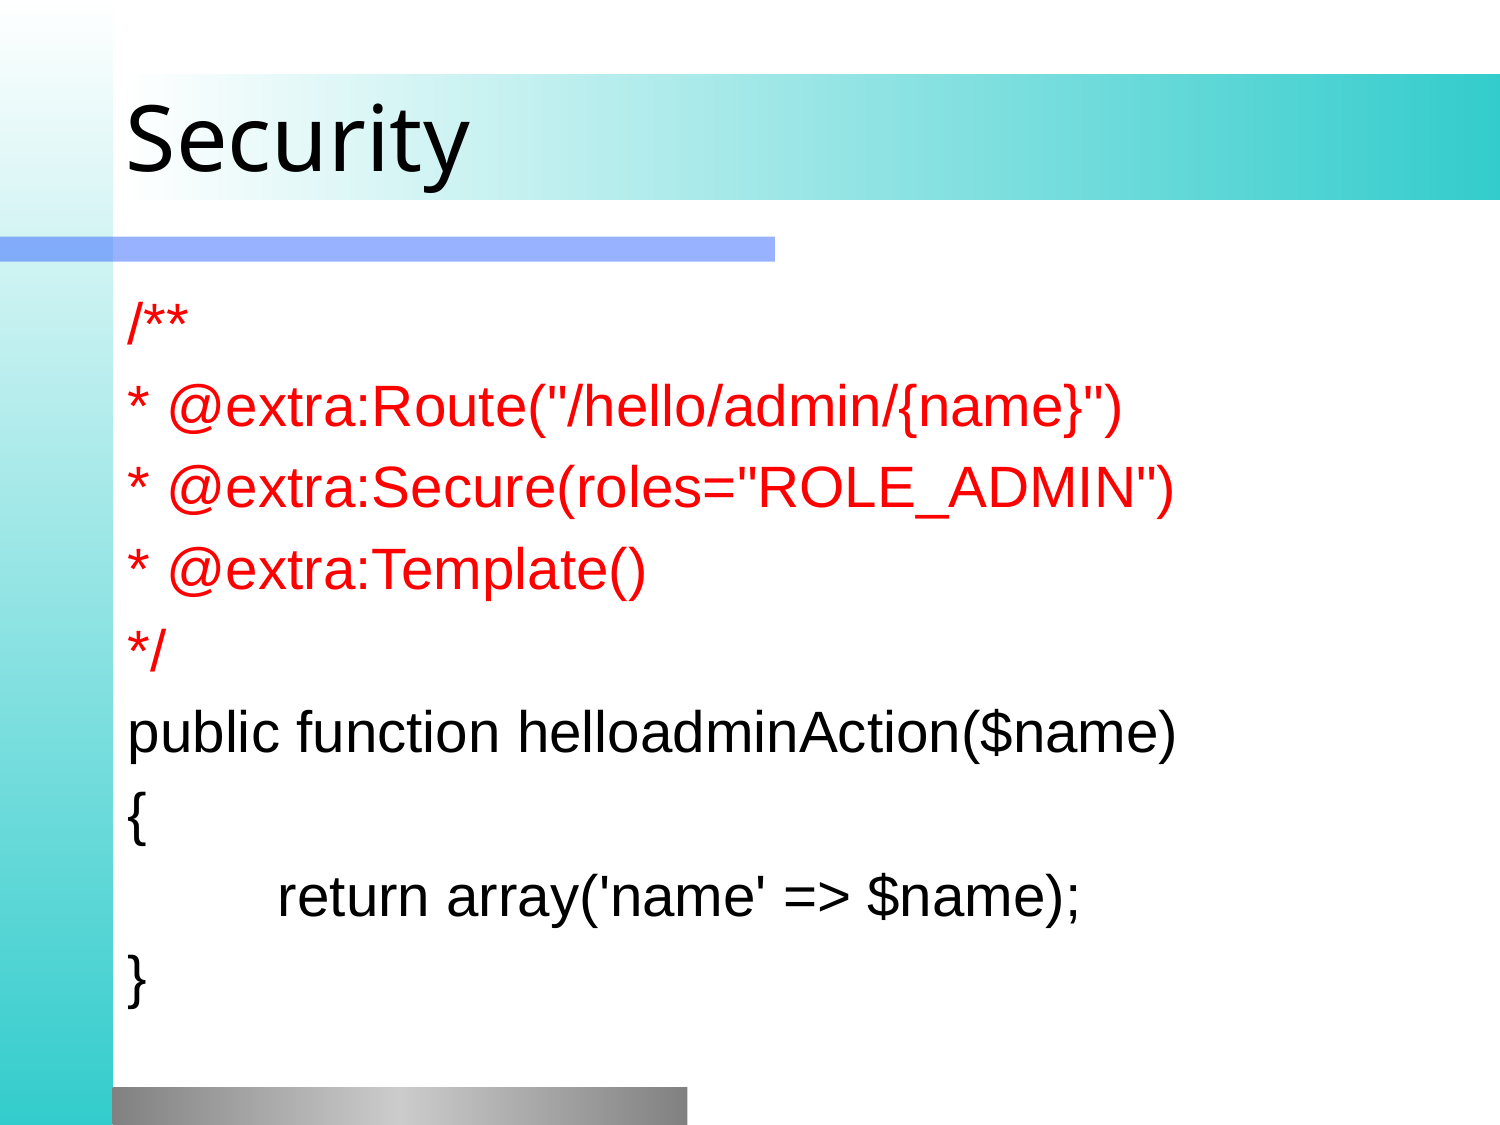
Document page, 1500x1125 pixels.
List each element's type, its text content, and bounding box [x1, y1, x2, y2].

title Security [110, 40, 1386, 229]
list /** * @extra:Route("/hello/admin/{name}") * @extra:Secure(roles="ROLE_ADMIN") * @extra:Template() */ public function helloadminAction($name) { return array('name' => $name); } [112, 278, 1388, 1073]
